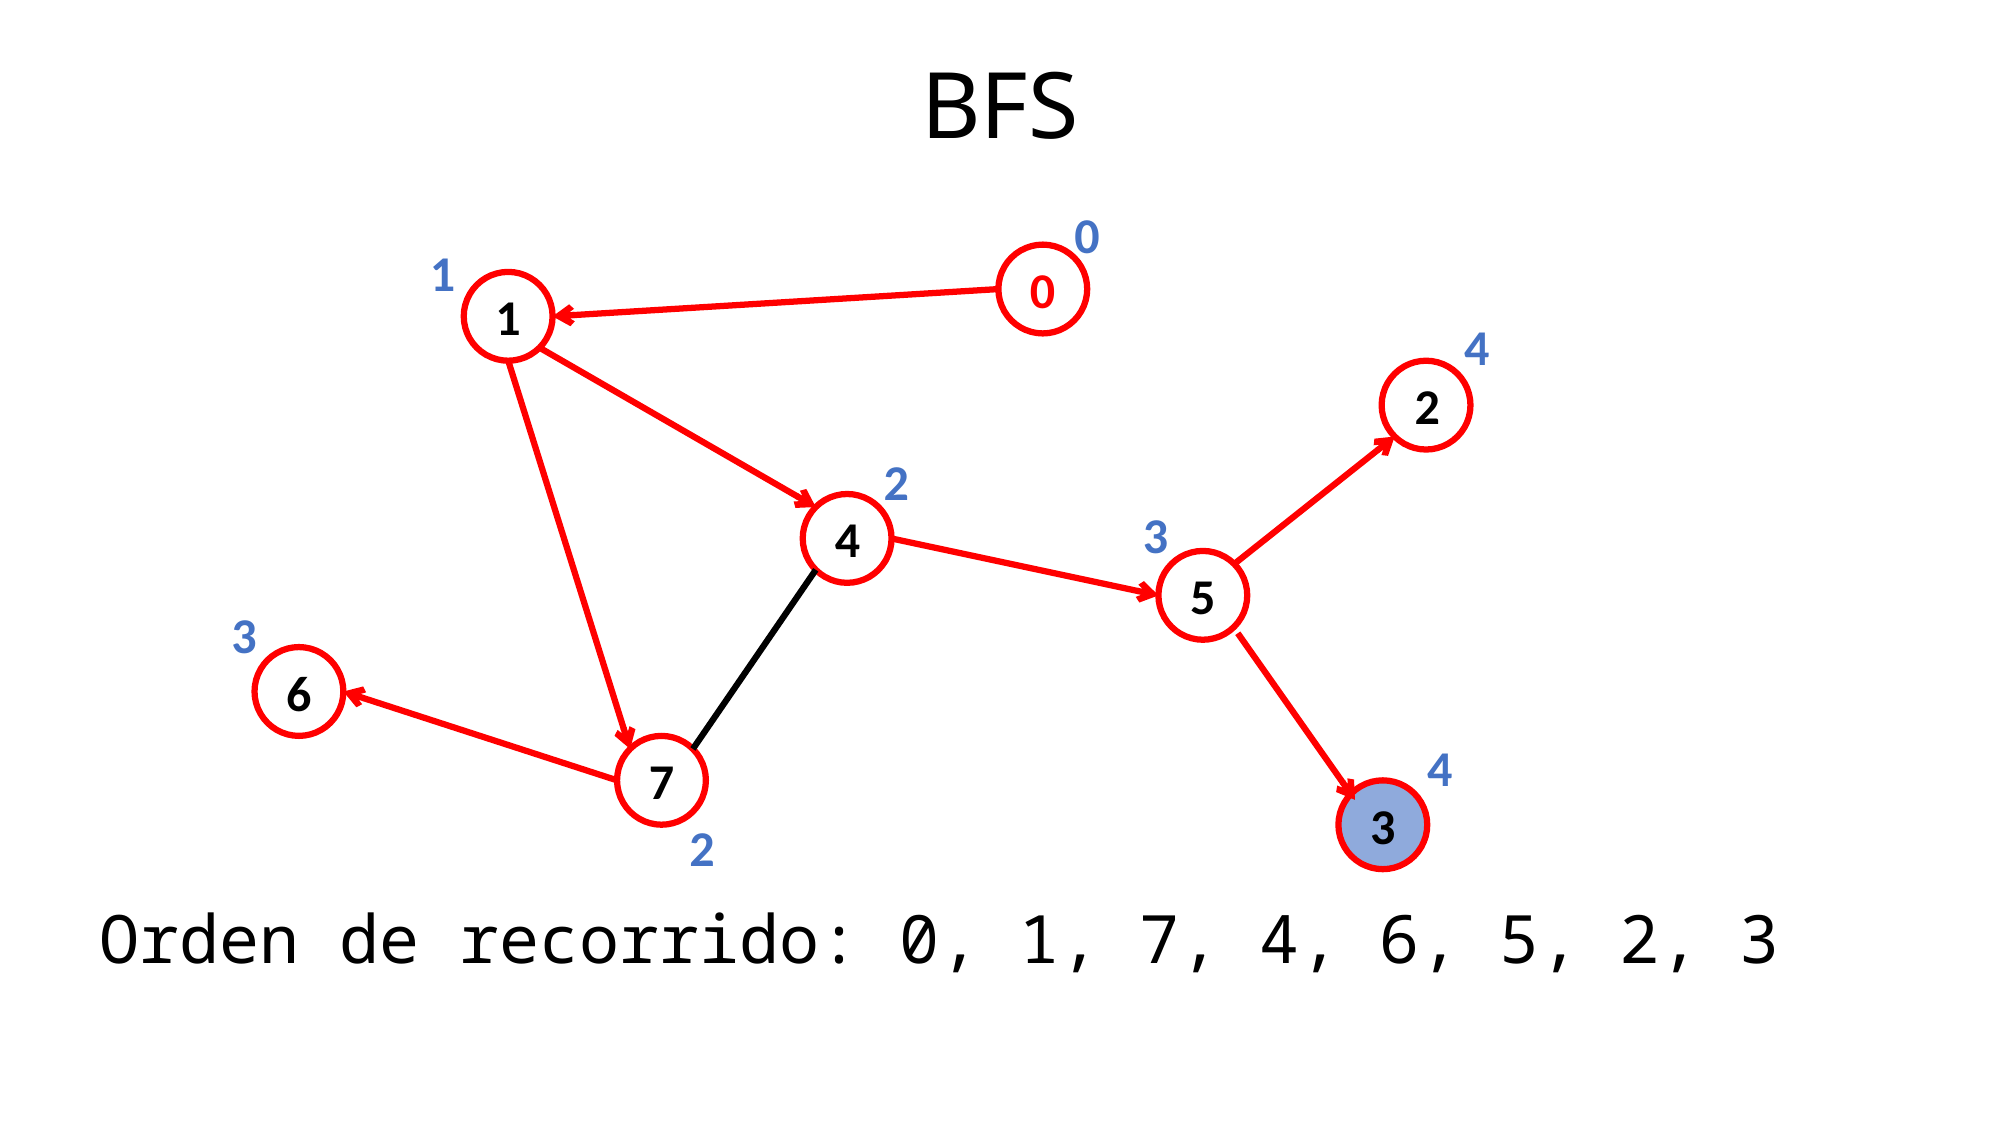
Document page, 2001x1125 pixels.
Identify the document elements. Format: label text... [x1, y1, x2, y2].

text_box 5 [1175, 557, 1231, 633]
text_box 1 [415, 233, 471, 309]
text_box 3 [216, 596, 272, 672]
text_box 3 [1355, 786, 1411, 862]
text_box [637, 734, 686, 742]
text_box [536, 280, 554, 353]
text_box [997, 253, 1015, 325]
text_box [689, 744, 707, 808]
text_box 0 [1015, 251, 1071, 326]
text_box [1184, 549, 1228, 557]
text_box 4 [1449, 307, 1505, 383]
text_box [1231, 559, 1249, 631]
text_box [1401, 359, 1449, 367]
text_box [1237, 633, 1355, 800]
text_box [636, 818, 674, 826]
text_box [823, 492, 868, 500]
text_box [1018, 243, 1059, 251]
text_box [273, 729, 325, 737]
text_box [274, 646, 323, 653]
text_box 6 [271, 653, 327, 729]
text_box [616, 744, 633, 816]
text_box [508, 360, 631, 749]
text_box 2 [1399, 367, 1455, 442]
text_box [483, 270, 533, 278]
text_box [1356, 862, 1409, 871]
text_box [692, 569, 816, 749]
title BFS [530, 0, 1470, 218]
text_box 0 [1059, 195, 1115, 271]
text_box 2 [868, 442, 924, 518]
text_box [1234, 436, 1395, 564]
text_box [327, 655, 345, 728]
text_box [1157, 571, 1175, 632]
text_box Orden de recorrido: 0, 1, 7, 4, 6, 5, 2, 3 [85, 889, 1964, 985]
text_box [1380, 368, 1453, 451]
text_box [1016, 326, 1070, 335]
text_box [821, 576, 873, 584]
text_box [482, 354, 534, 362]
text_box 3 [1128, 495, 1184, 571]
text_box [891, 538, 1159, 596]
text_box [552, 289, 999, 317]
text_box [462, 280, 480, 352]
text_box [1455, 383, 1472, 441]
text_box 4 [1412, 728, 1468, 804]
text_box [343, 691, 618, 781]
text_box [1411, 789, 1429, 861]
text_box [801, 502, 820, 575]
text_box [1177, 633, 1229, 641]
text_box 2 [674, 808, 730, 884]
text_box [253, 672, 271, 728]
text_box 1 [480, 278, 536, 354]
text_box [1071, 271, 1089, 325]
text_box [876, 518, 893, 574]
text_box [1359, 779, 1407, 786]
text_box 4 [820, 500, 876, 576]
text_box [539, 347, 816, 508]
text_box 7 [633, 742, 689, 818]
text_box [1337, 800, 1355, 861]
